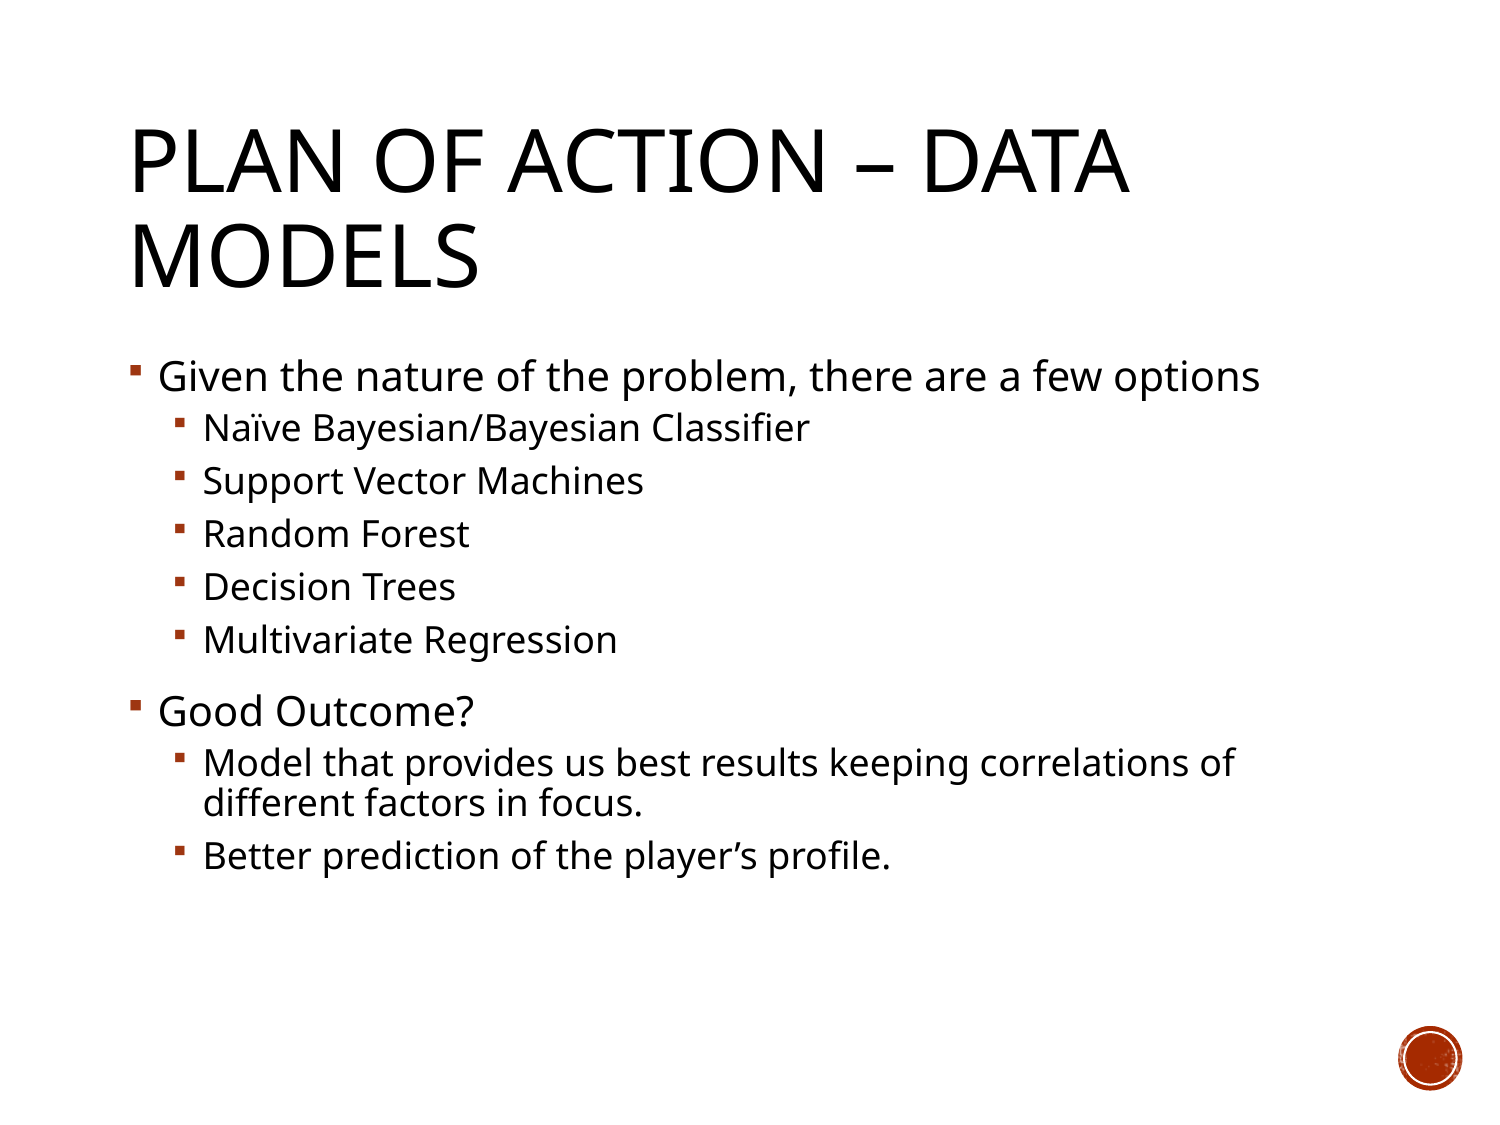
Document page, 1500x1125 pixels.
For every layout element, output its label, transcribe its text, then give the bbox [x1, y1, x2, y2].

title Plan of Action – Data Models [112, 79, 1388, 344]
list Given the nature of the problem, there are a few options Naïve Bayesian/Bayesian Classifier Support Vector Machines Random Forest Decision Trees Multivariate Regression Good Outcome? Model that provides us best results keeping correlations of different factors in focus. Better prediction of the player’s profile. [112, 348, 1388, 1013]
